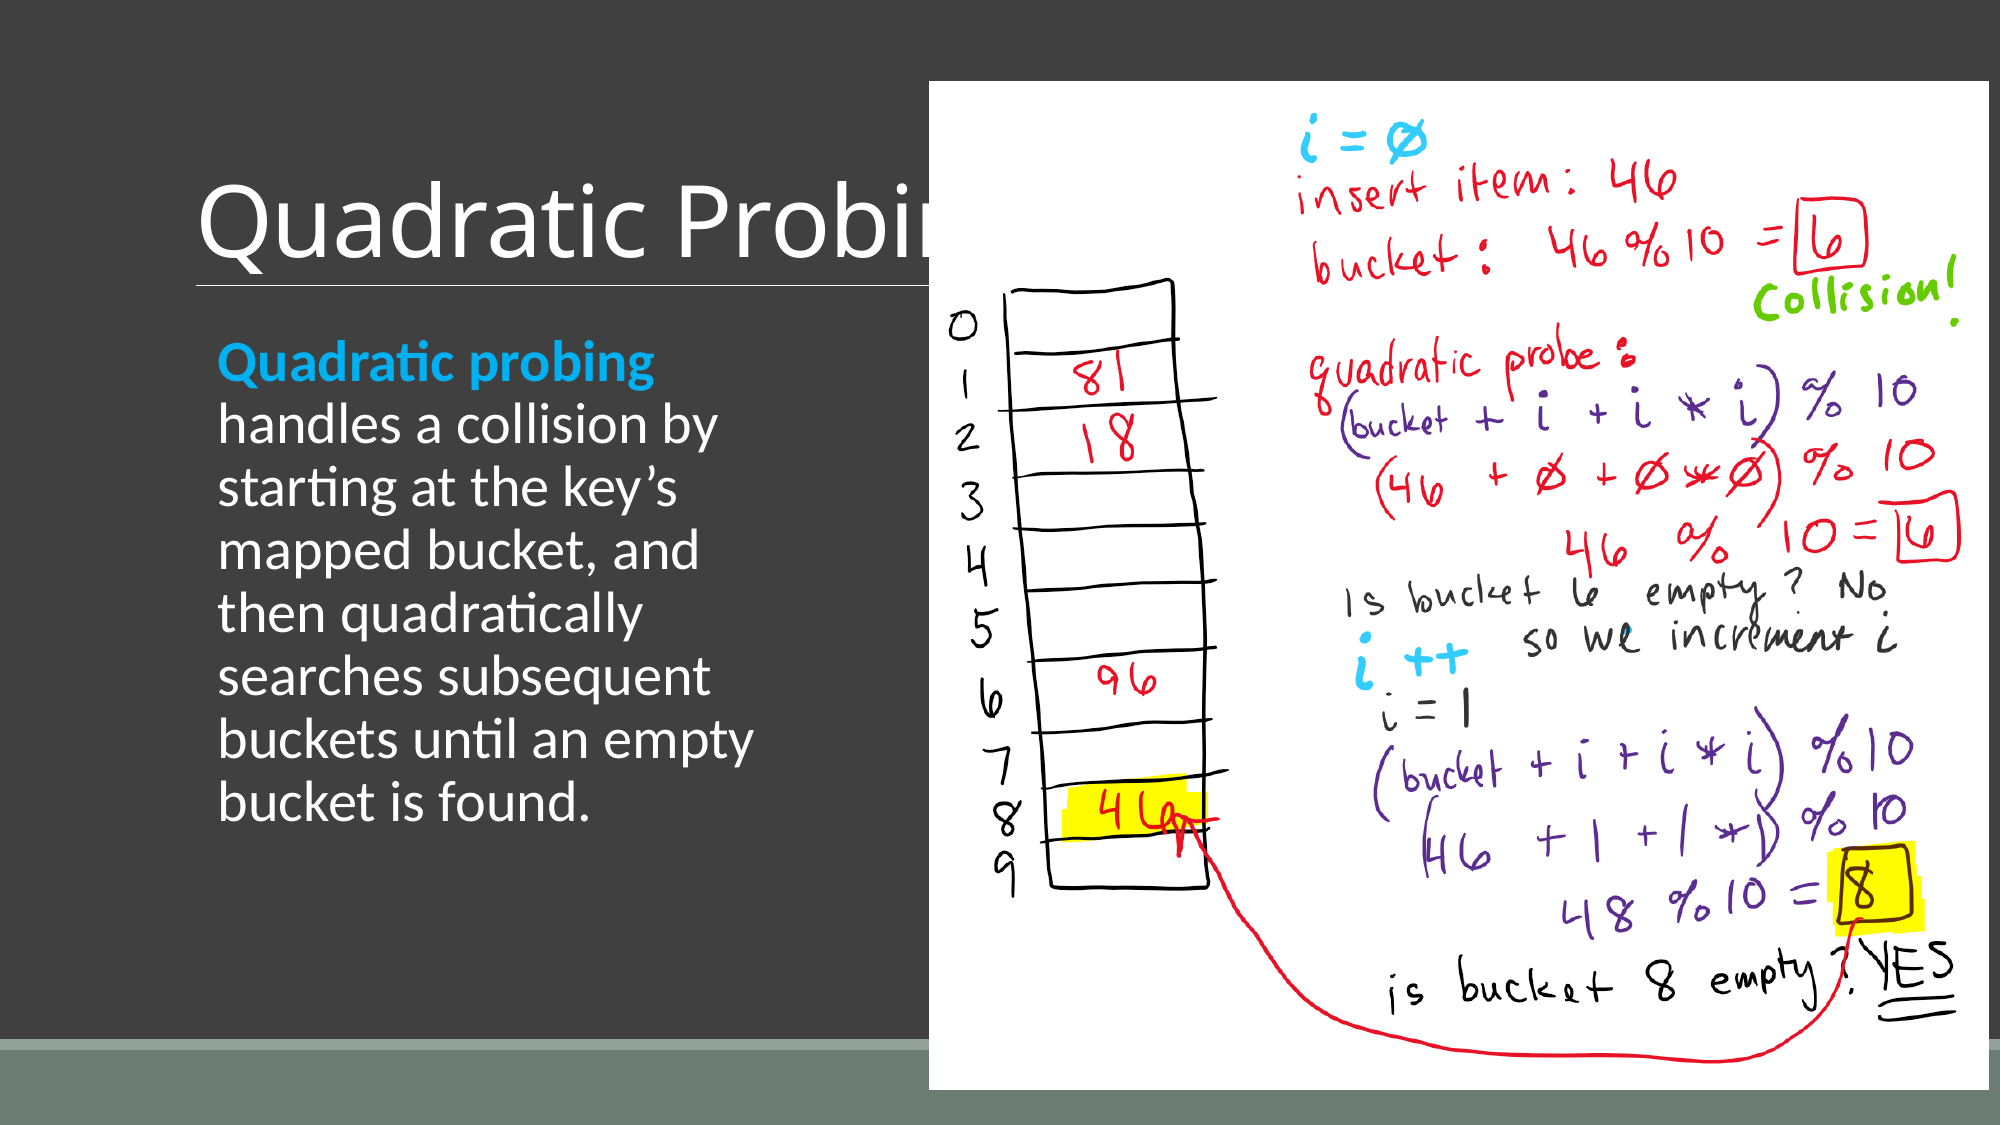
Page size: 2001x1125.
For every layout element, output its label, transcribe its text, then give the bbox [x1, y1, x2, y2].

picture [929, 80, 1990, 1090]
title Quadratic Probing [180, 47, 1830, 285]
list Quadratic probing handles a collision by starting at the key’s mapped bucket, and then quadratically searches subsequent buckets until an empty bucket is found. [202, 323, 823, 984]
